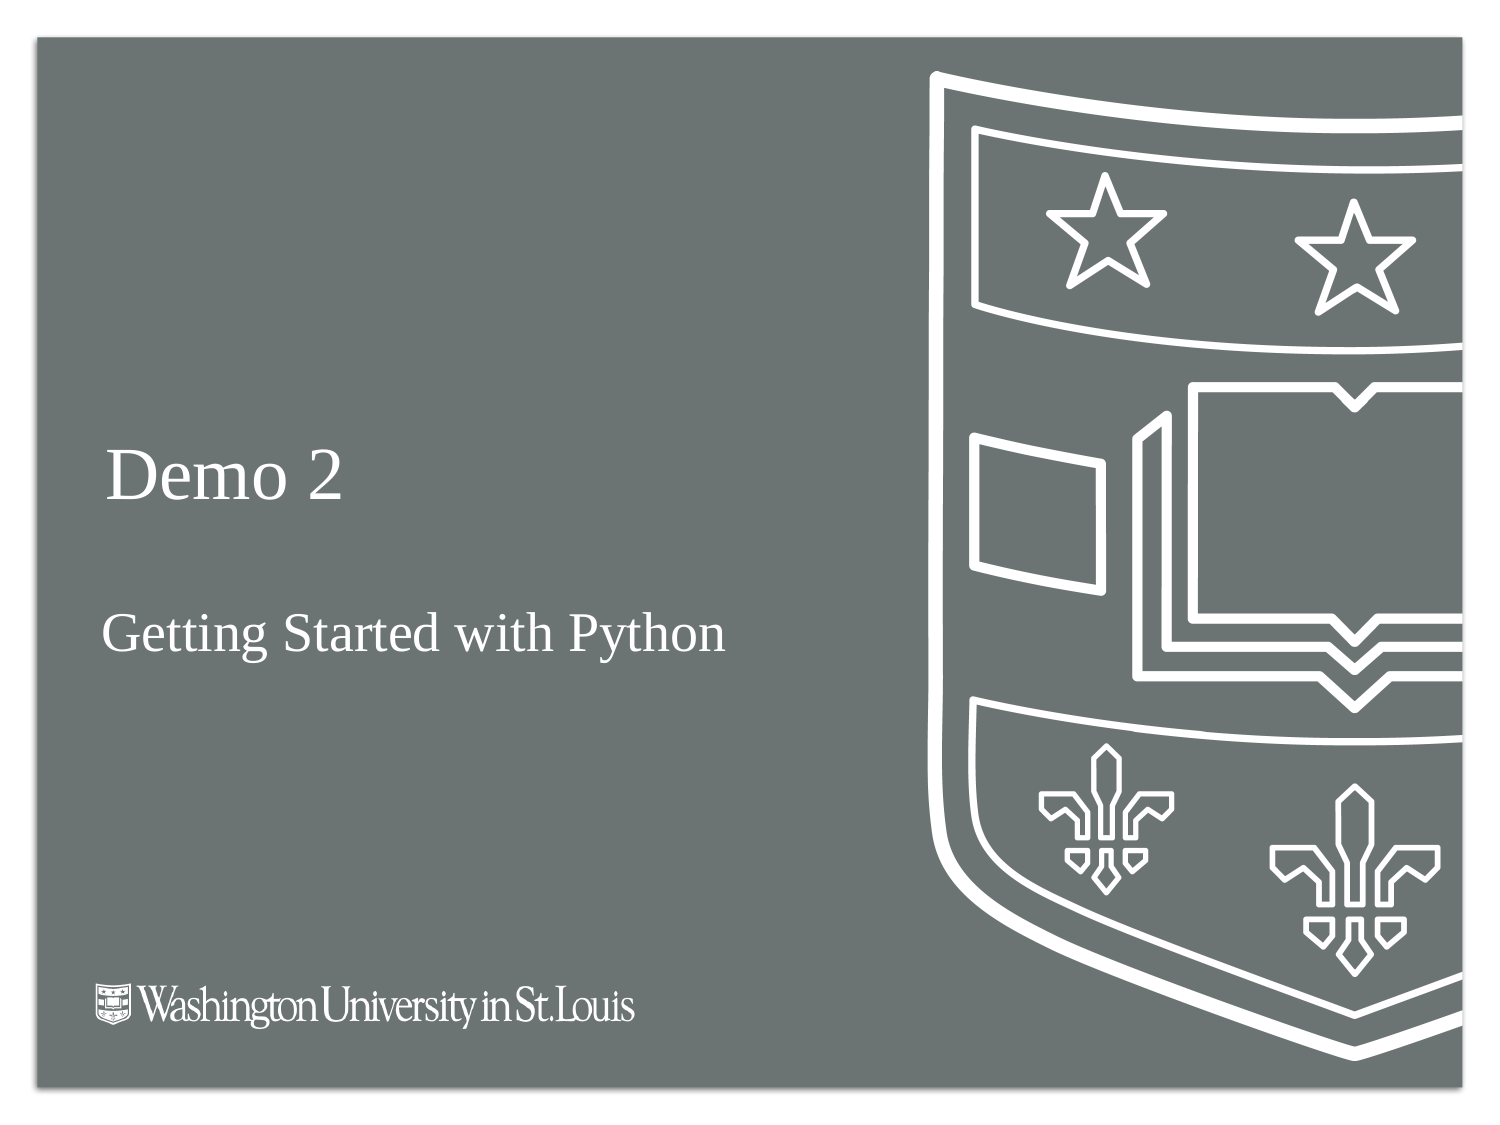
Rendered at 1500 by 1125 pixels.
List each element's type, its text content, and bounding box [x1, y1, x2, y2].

subtitle Getting Started with Python [90, 590, 909, 669]
picture [68, 959, 661, 1053]
title Demo 2 [90, 369, 909, 570]
picture [927, 71, 1463, 1061]
